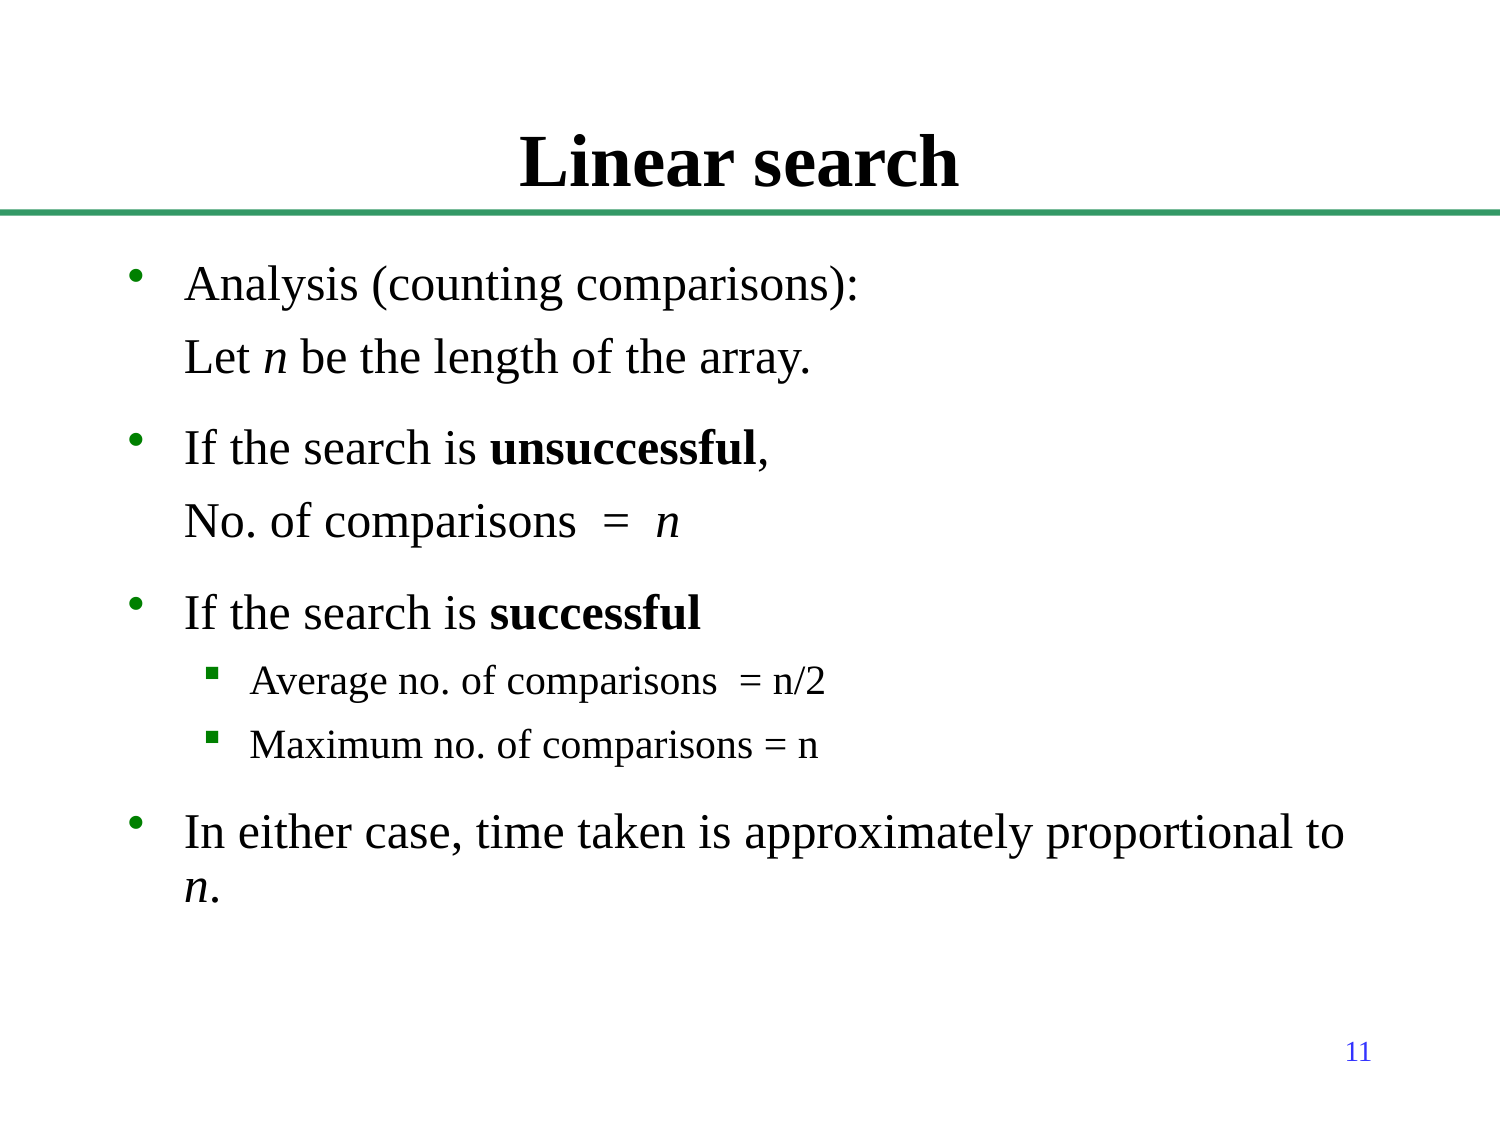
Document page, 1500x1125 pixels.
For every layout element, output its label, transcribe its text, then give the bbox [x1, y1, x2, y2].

title Linear search [112, 99, 1388, 212]
slide_number 11 [1074, 1024, 1388, 1101]
list Analysis (counting comparisons): Let n be the length of the array. If the search is unsuccessful, No. of comparisons = n If the search is successful Average no. of comparisons = n/2 Maximum no. of comparisons = n In either case, time taken is approximately proportional to n. [112, 249, 1388, 1000]
